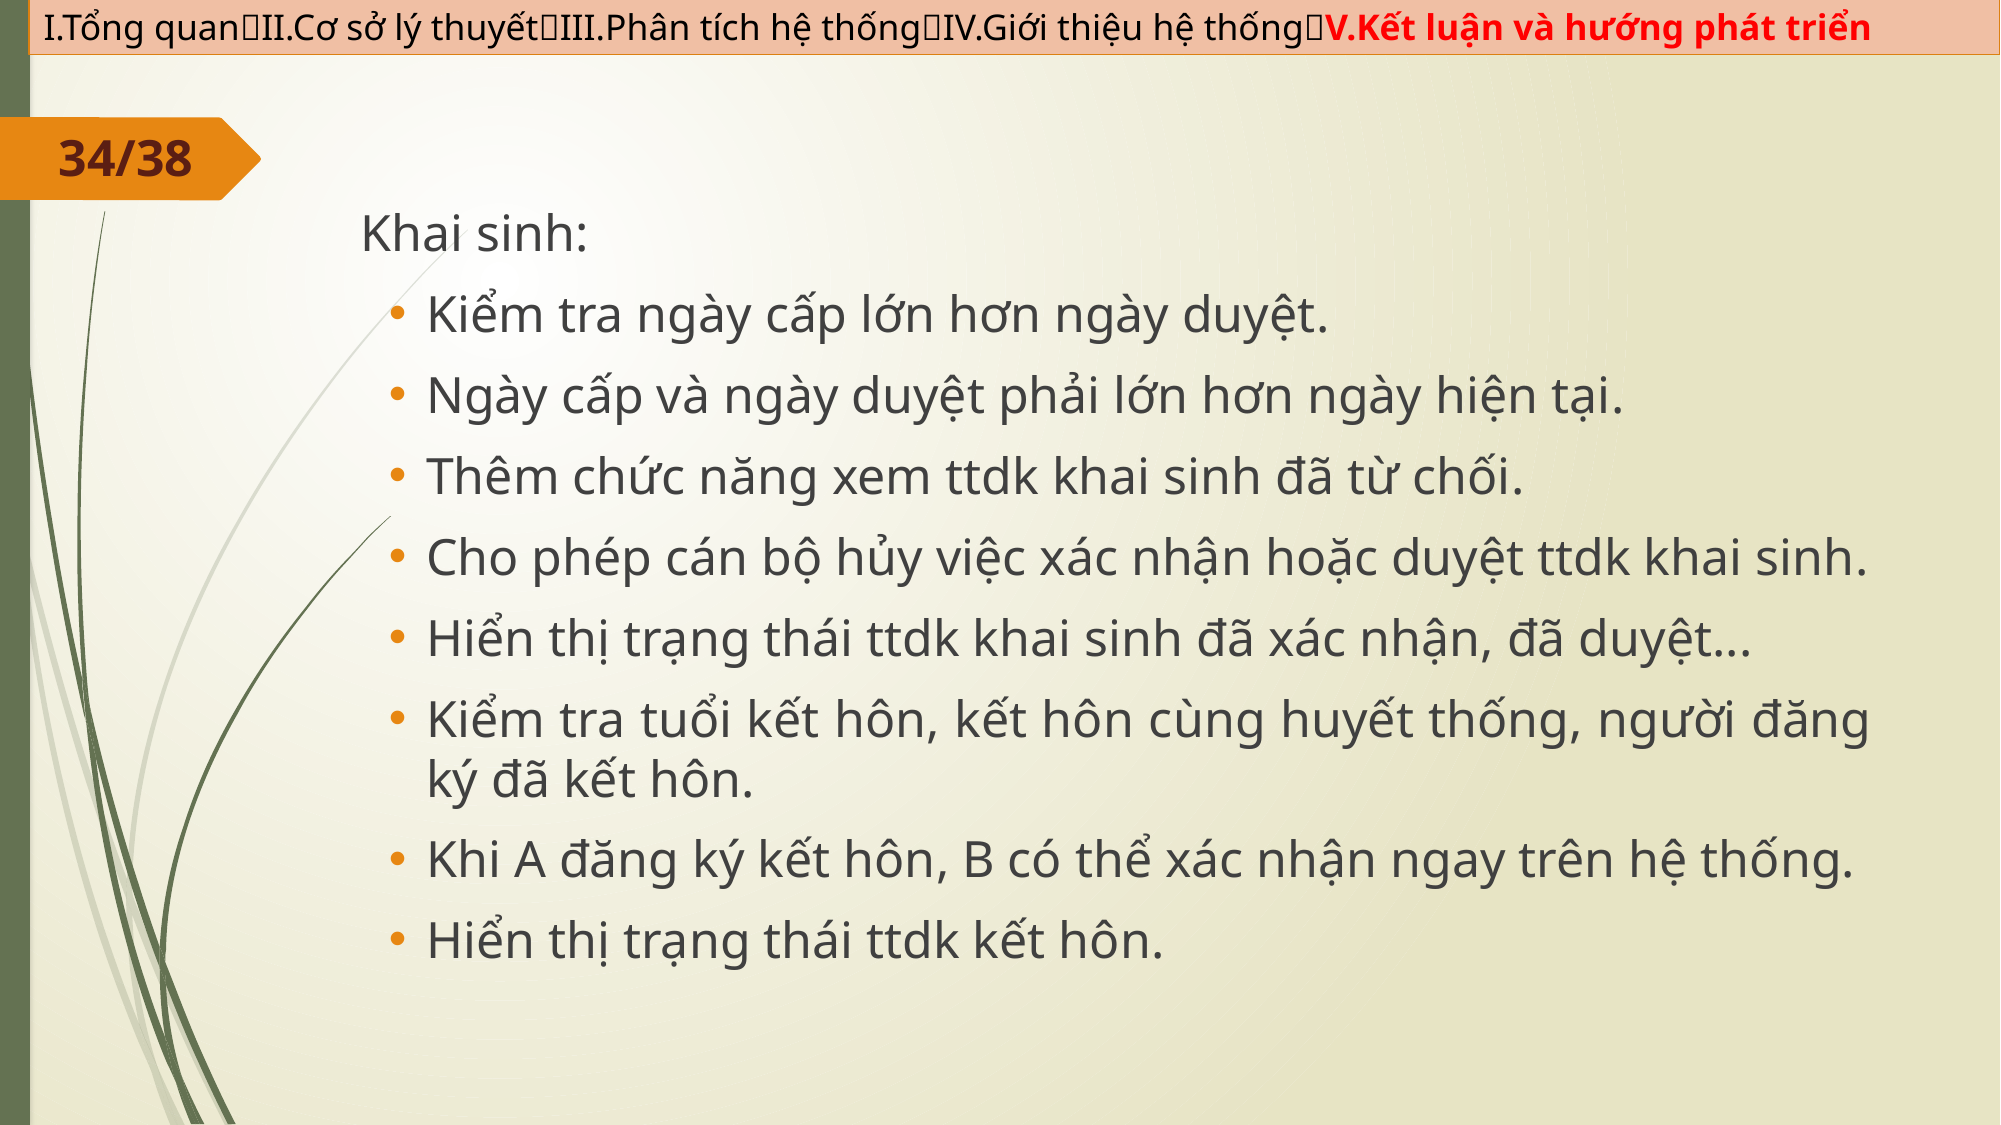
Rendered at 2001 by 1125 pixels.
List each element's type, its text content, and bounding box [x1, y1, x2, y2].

text_box I.Tổng quanII.Cơ sở lý thuyếtIII.Phân tích hệ thốngIV.Giới thiệu hệ thốngV.Kết luận và hướng phát triển [28, 0, 2000, 55]
text_box 34/38 [43, 118, 224, 194]
list Khai sinh: Kiểm tra ngày cấp lớn hơn ngày duyệt. Ngày cấp và ngày duyệt phải lớn hơn ngày hiện tại. Thêm chức năng xem ttdk khai sinh đã từ chối. Cho phép cán bộ hủy việc xác nhận hoặc duyệt ttdk khai sinh. Hiển thị trạng thái ttdk khai sinh đã xác nhận, đã duyệt... Kiểm tra tuổi kết hôn, kết hôn cùng huyết thống, người đăng ký đã kết hôn. Khi A đăng ký kết hôn, B có thể xác nhận ngay trên hệ thống. Hiển thị trạng thái ttdk kết hôn. [223, 194, 1888, 1125]
